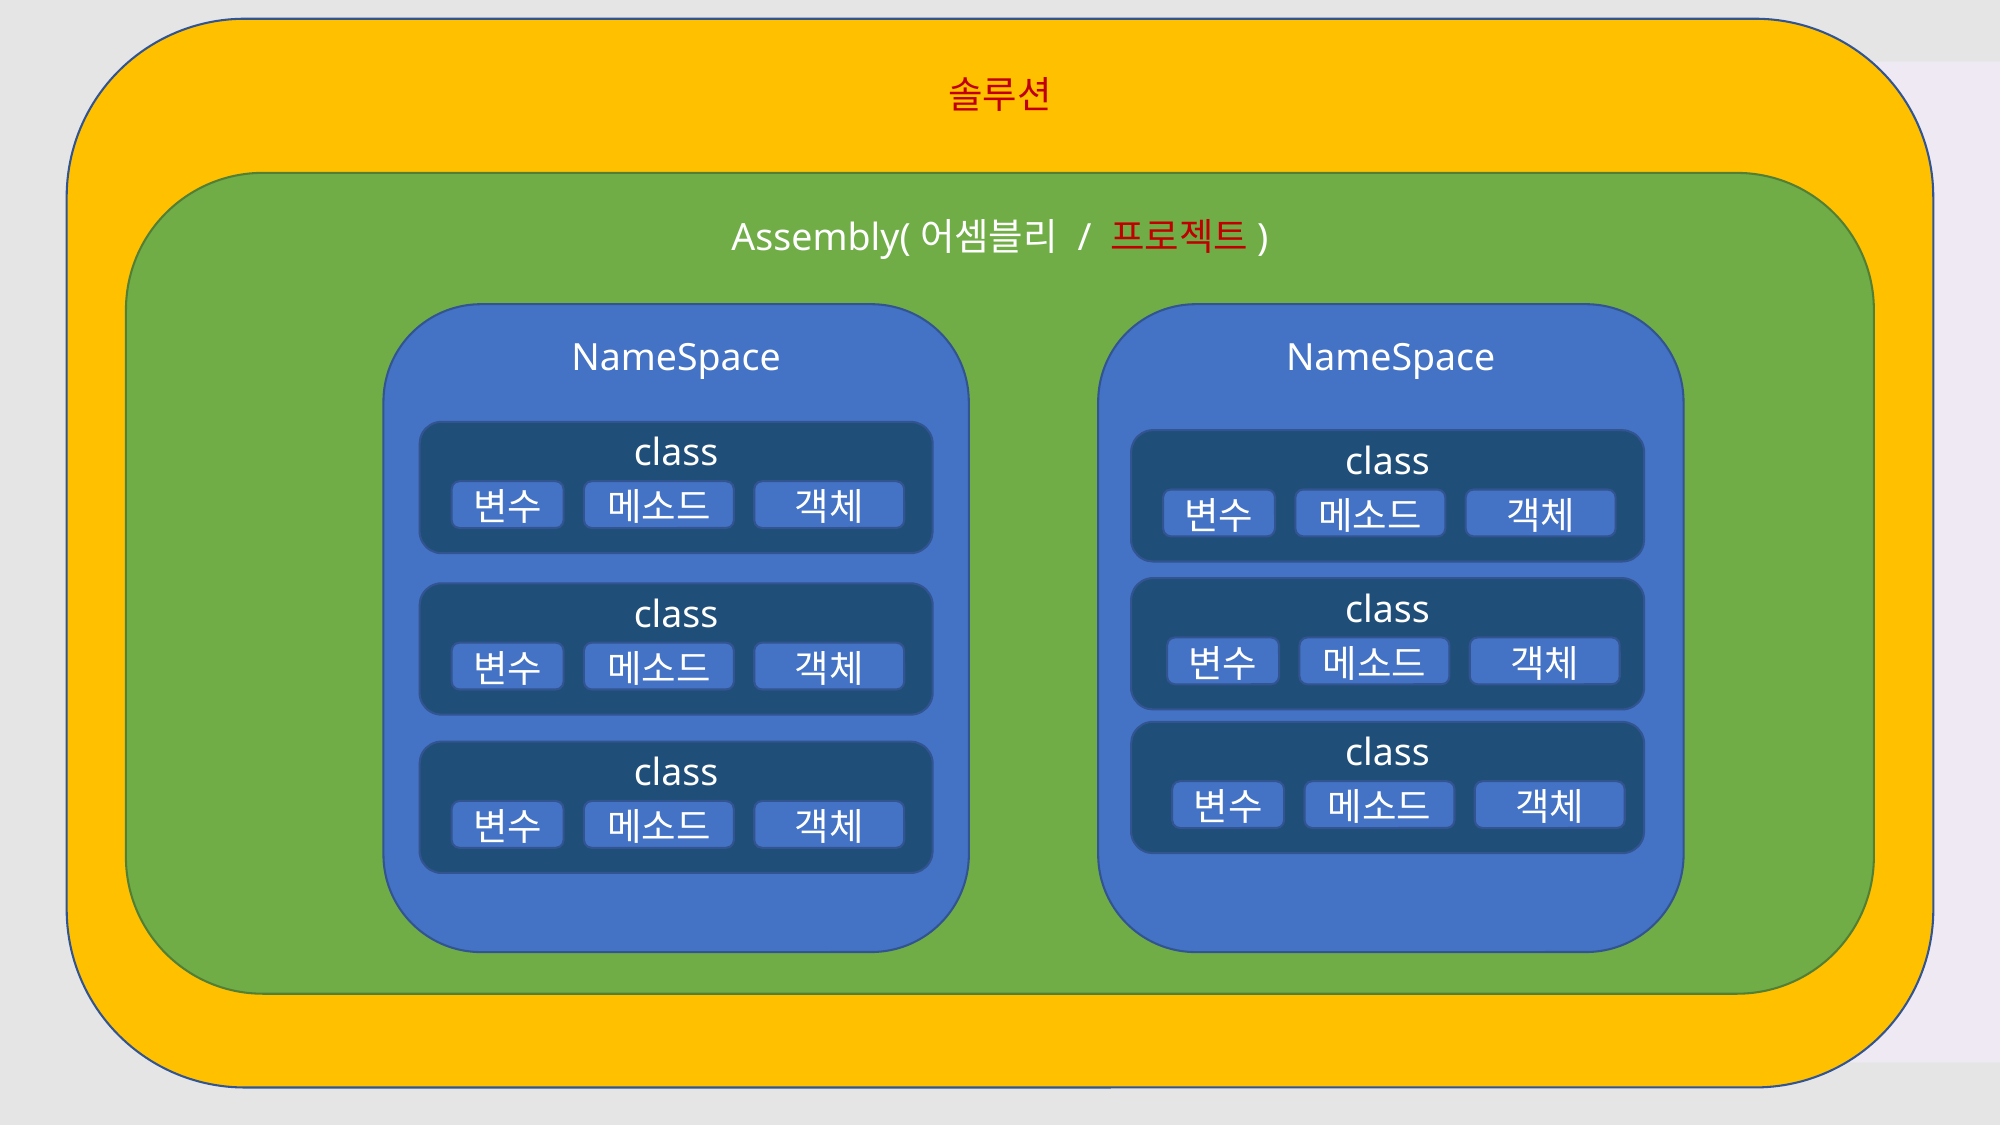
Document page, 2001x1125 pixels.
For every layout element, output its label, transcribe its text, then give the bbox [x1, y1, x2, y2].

text_box Assembly(어셈블리 / 프로젝트) [124, 171, 1875, 995]
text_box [1098, 304, 1684, 953]
text_box 솔루션 [65, 17, 1935, 1089]
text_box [383, 304, 969, 953]
